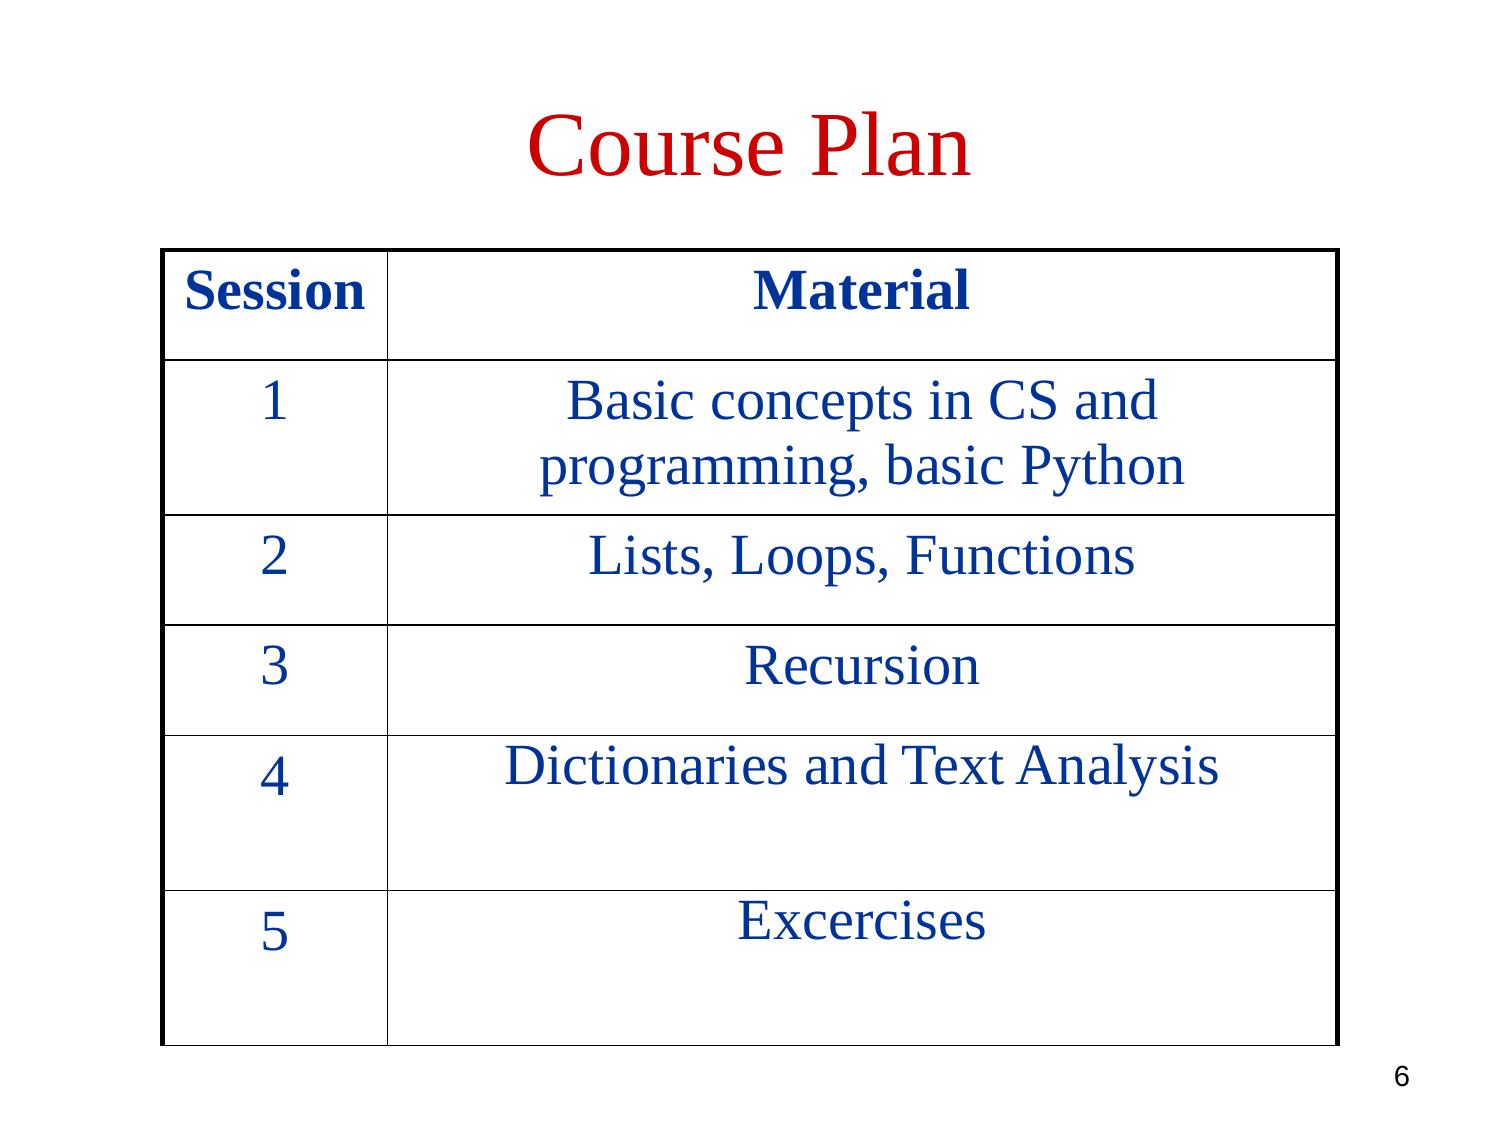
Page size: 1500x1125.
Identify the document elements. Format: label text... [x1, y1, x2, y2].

table_cell 3 [165, 626, 387, 735]
table_header Material [388, 252, 1335, 359]
table_cell Lists, Loops, Functions [388, 516, 1335, 624]
table_cell 5 [165, 891, 387, 1045]
table_header Session [165, 252, 387, 359]
table_cell Dictionaries and Text Analysis [388, 736, 1335, 890]
table_cell Recursion [388, 626, 1335, 735]
table_cell Basic concepts in CS and programming, basic Python [388, 361, 1335, 514]
table_cell 2 [165, 516, 387, 624]
text_box Course Plan [74, 45, 1425, 233]
table_cell 4 [165, 736, 387, 890]
table_cell Excercises [388, 891, 1335, 1045]
slide_number 6 [1074, 1049, 1426, 1088]
table_cell 1 [165, 361, 387, 514]
